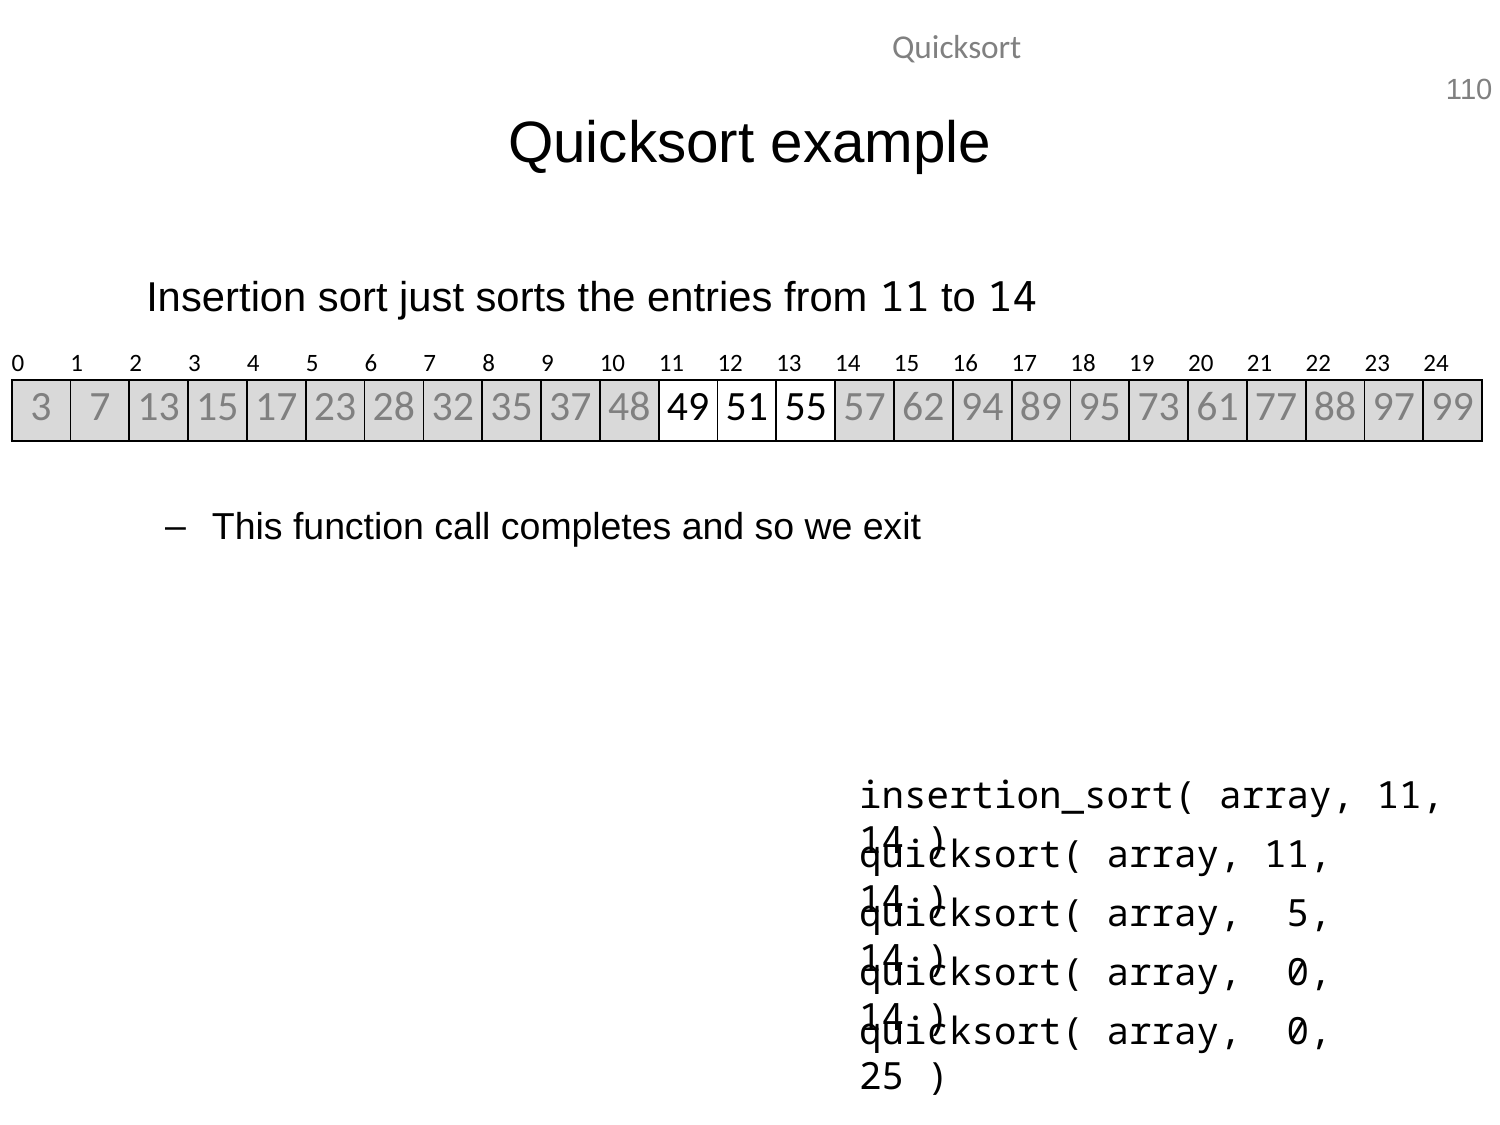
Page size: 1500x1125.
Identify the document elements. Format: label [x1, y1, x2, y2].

table_cell [1424, 381, 1481, 440]
table_cell [189, 381, 246, 440]
table_cell [1071, 381, 1128, 440]
table_header [12, 350, 1482, 379]
table_cell [660, 381, 717, 440]
table_cell [1130, 381, 1187, 440]
table_cell [542, 381, 599, 440]
table_cell [307, 381, 364, 440]
table_cell [365, 381, 423, 440]
table_cell [895, 381, 952, 440]
text_box [844, 763, 1500, 1105]
table_cell [13, 381, 70, 440]
table_cell [248, 381, 305, 440]
title [74, 44, 1426, 233]
table_cell [130, 381, 187, 440]
table_cell [954, 381, 1011, 440]
table_cell [836, 381, 893, 440]
table_cell [483, 381, 540, 440]
table_cell [1307, 381, 1364, 440]
table_cell [1365, 381, 1422, 440]
table_cell [601, 381, 658, 440]
table_cell [424, 381, 481, 440]
table_cell [1248, 381, 1305, 440]
table_cell [718, 381, 775, 440]
table_cell [1189, 381, 1246, 440]
list [74, 442, 1426, 1006]
list [74, 262, 1426, 350]
table_cell [777, 381, 834, 440]
table_cell [1013, 381, 1070, 440]
table_cell [71, 381, 128, 440]
